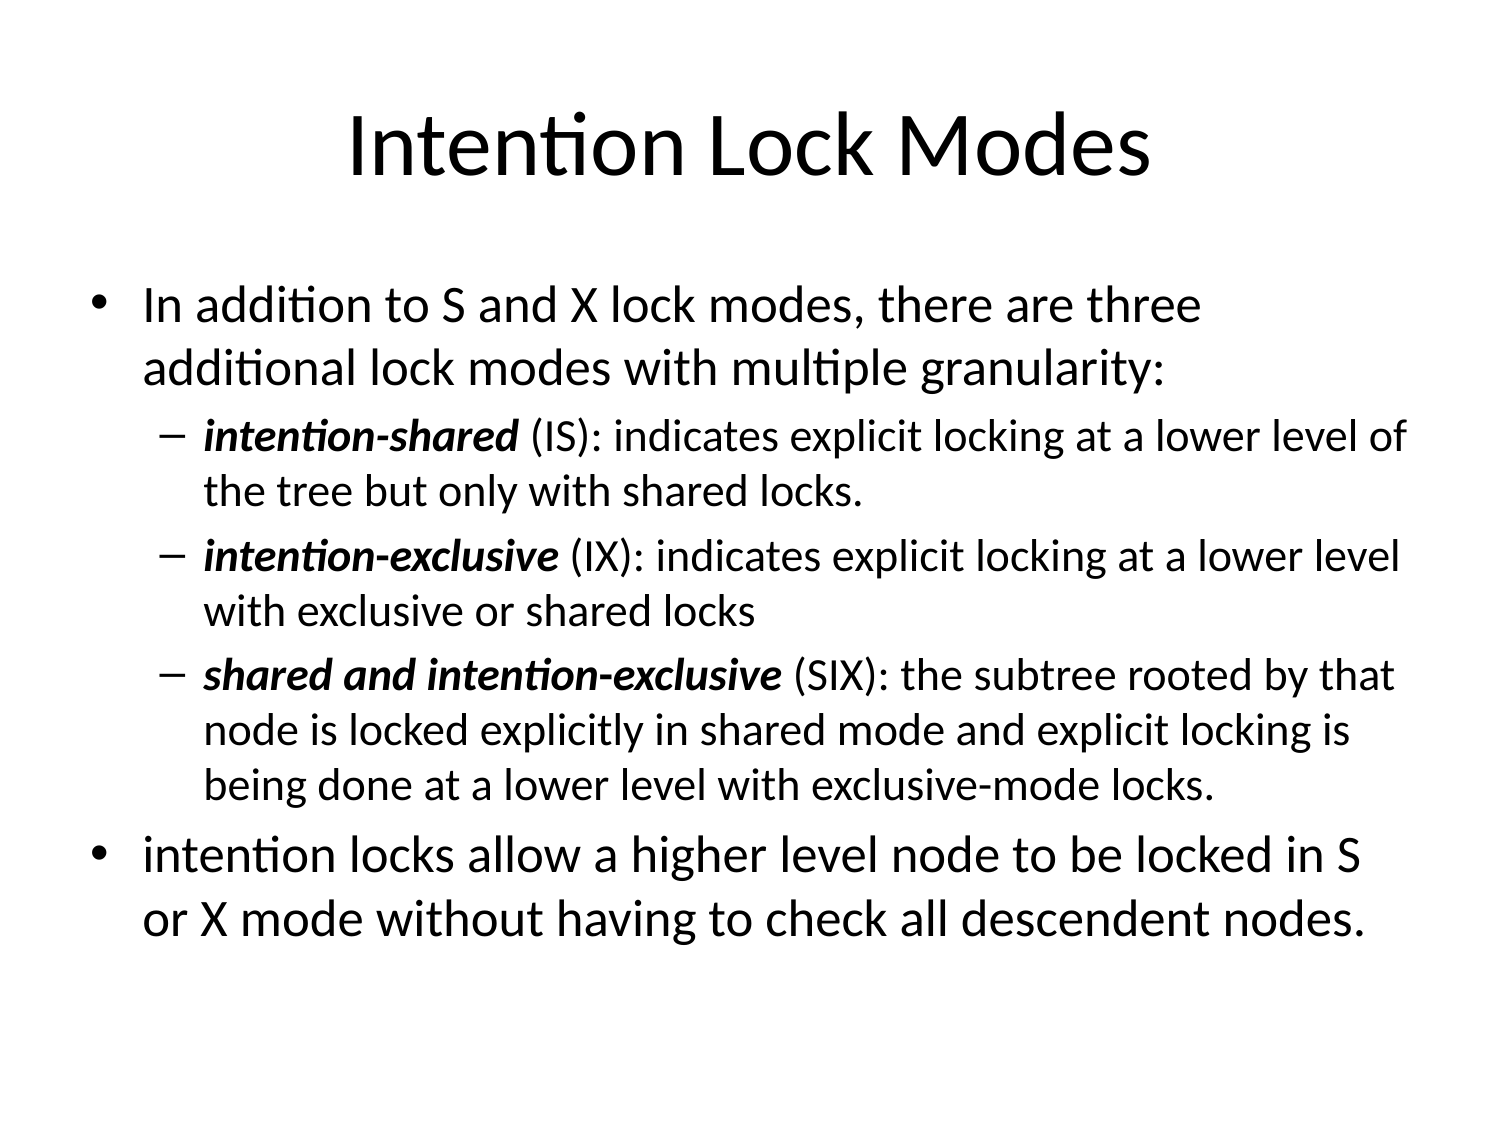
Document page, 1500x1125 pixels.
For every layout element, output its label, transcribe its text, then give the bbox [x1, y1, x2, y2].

list In addition to S and X lock modes, there are three additional lock modes with multiple granularity: intention-shared (IS): indicates explicit locking at a lower level of the tree but only with shared locks. intention-exclusive (IX): indicates explicit locking at a lower level with exclusive or shared locks shared and intention-exclusive (SIX): the subtree rooted by that node is locked explicitly in shared mode and explicit locking is being done at a lower level with exclusive-mode locks. intention locks allow a higher level node to be locked in S or X mode without having to check all descendent nodes. [75, 262, 1425, 1005]
title Intention Lock Modes [75, 45, 1425, 233]
